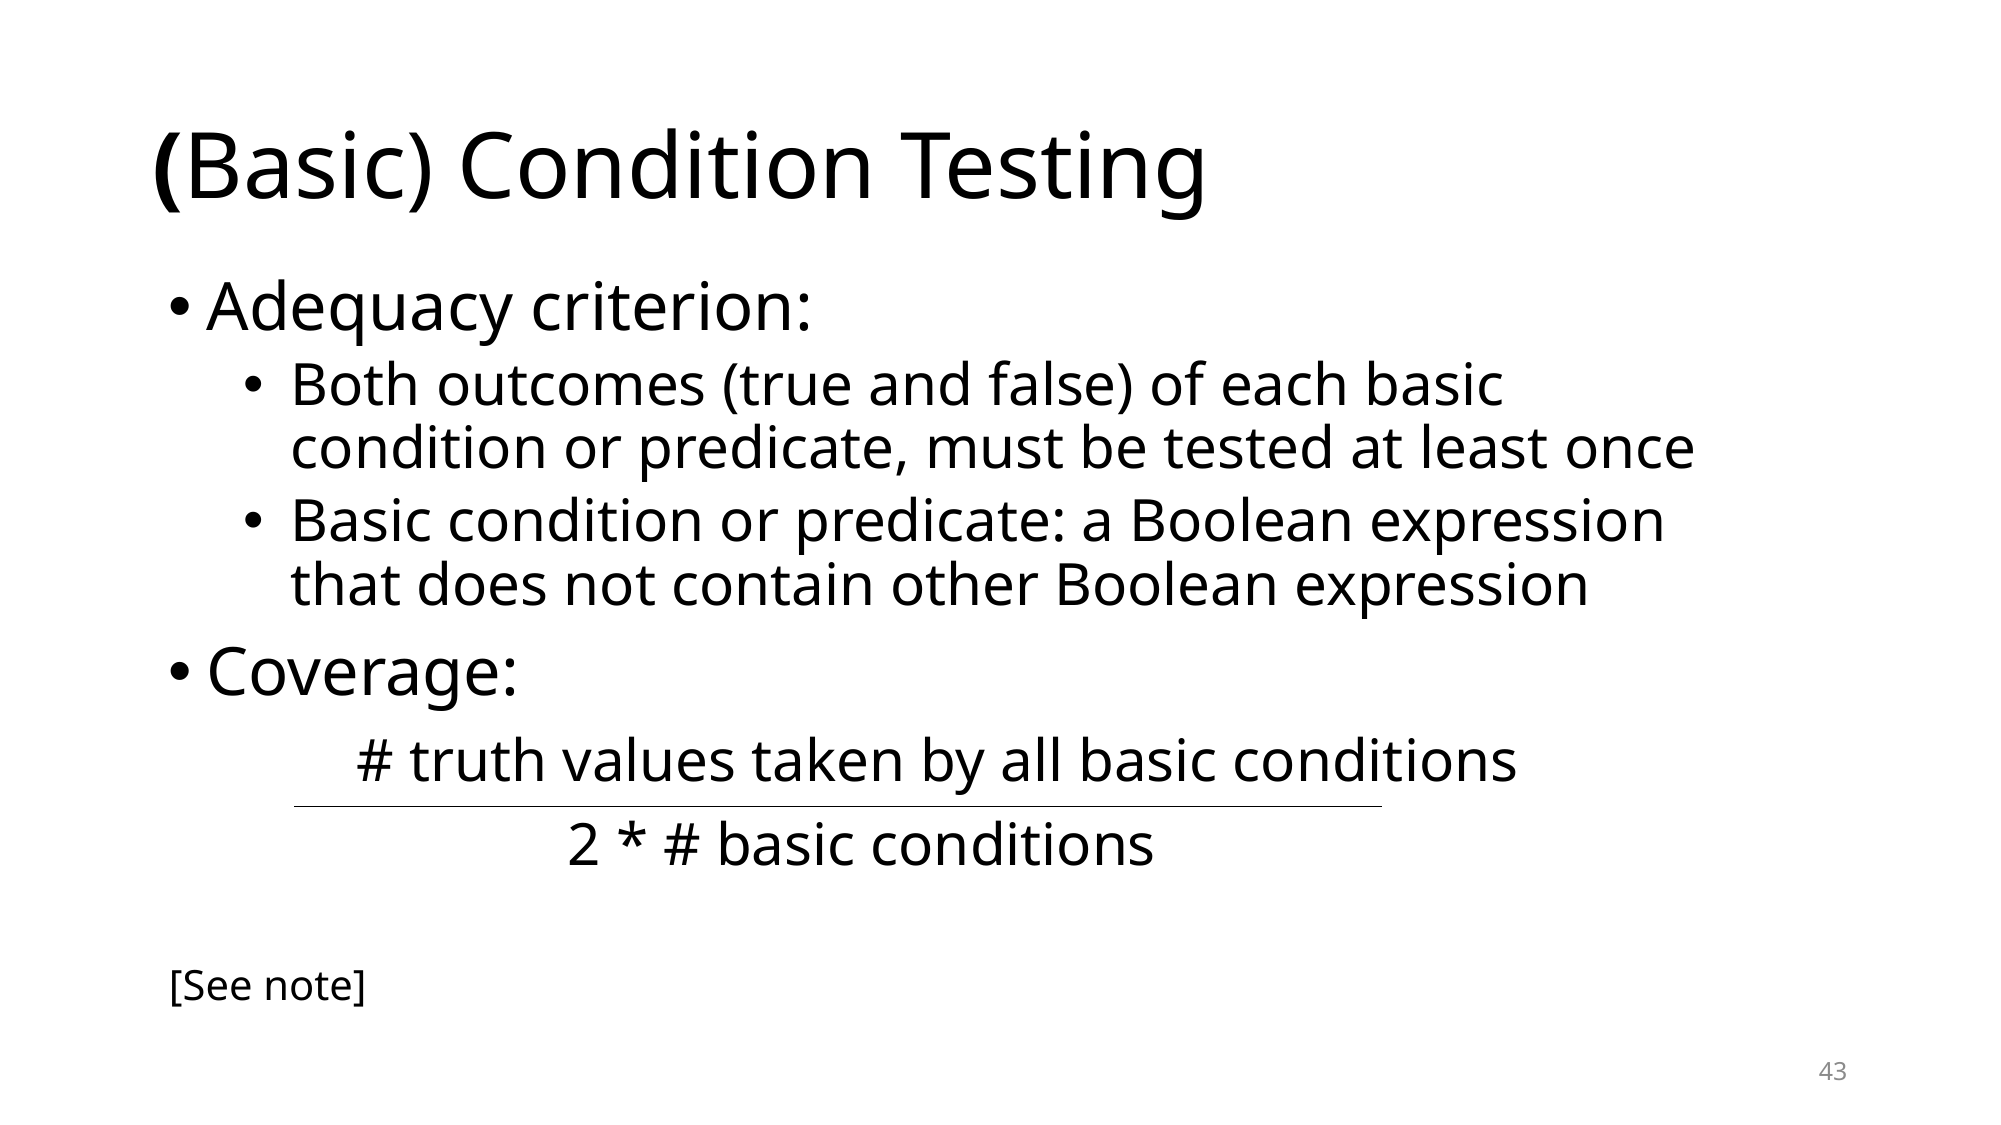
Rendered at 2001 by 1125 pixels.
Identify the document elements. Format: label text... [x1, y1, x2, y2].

title (Basic) Condition Testing [137, 59, 1863, 278]
list Adequacy criterion: Both outcomes (true and false) of each basic condition or predicate, must be tested at least once Basic condition or predicate: a Boolean expression that does not contain other Boolean expression Coverage: # truth values taken by all basic conditions 2 * # basic conditions [See note] [154, 265, 1785, 1084]
slide_number 43 [1412, 1042, 1863, 1103]
